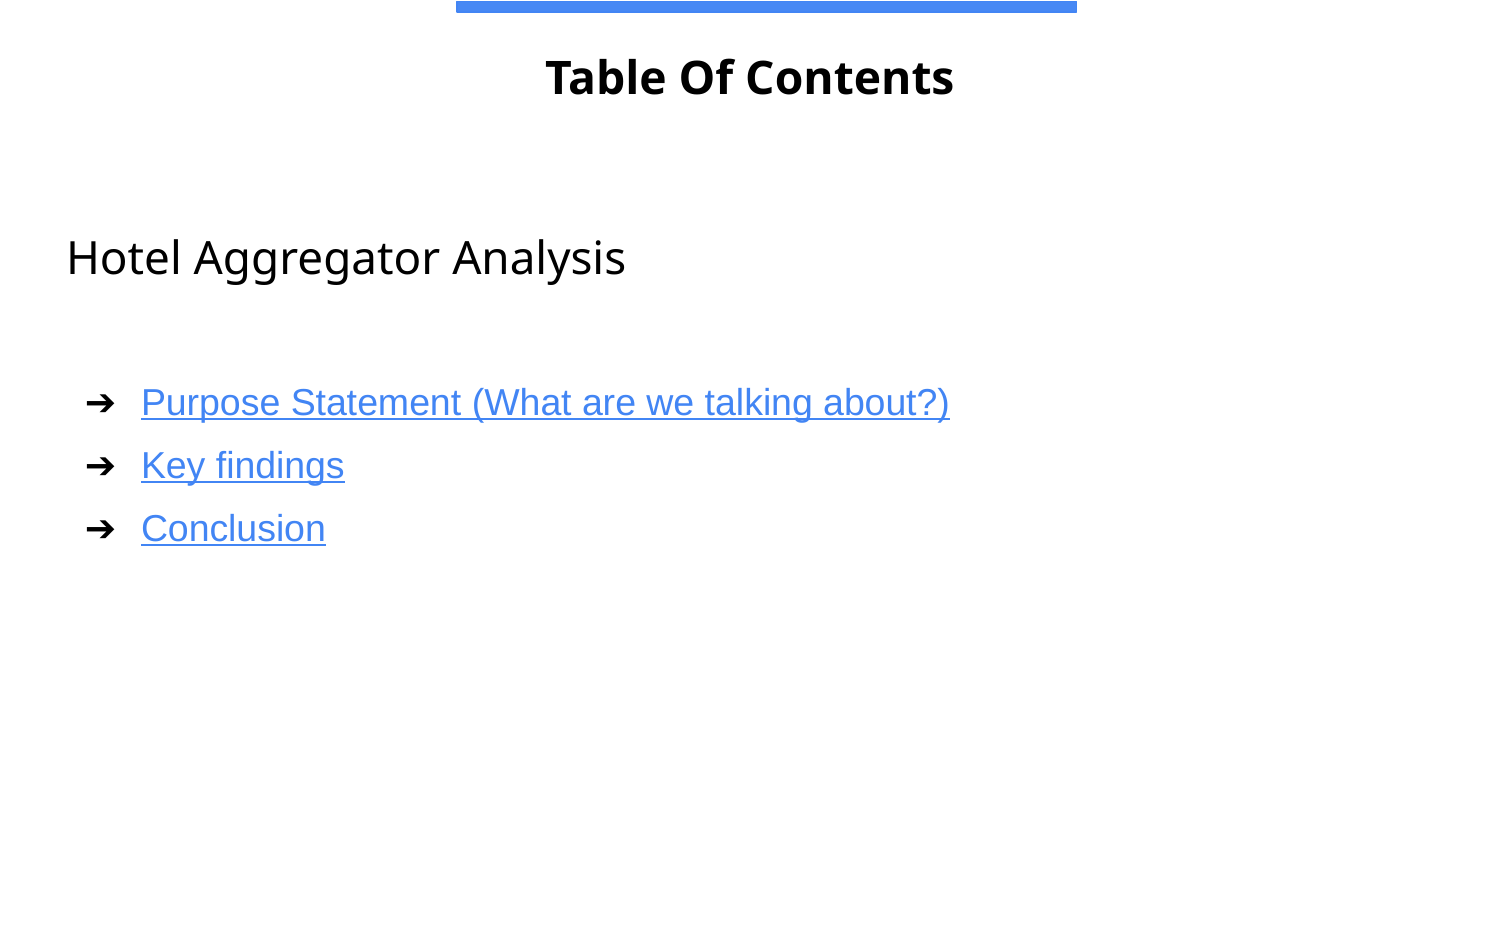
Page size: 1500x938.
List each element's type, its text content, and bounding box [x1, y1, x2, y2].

title Table Of Contents [51, 29, 1449, 135]
list Hotel Aggregator Analysis Purpose Statement (What are we talking about?) Key findings Conclusion [51, 210, 1449, 833]
text_box [456, 1, 1077, 13]
